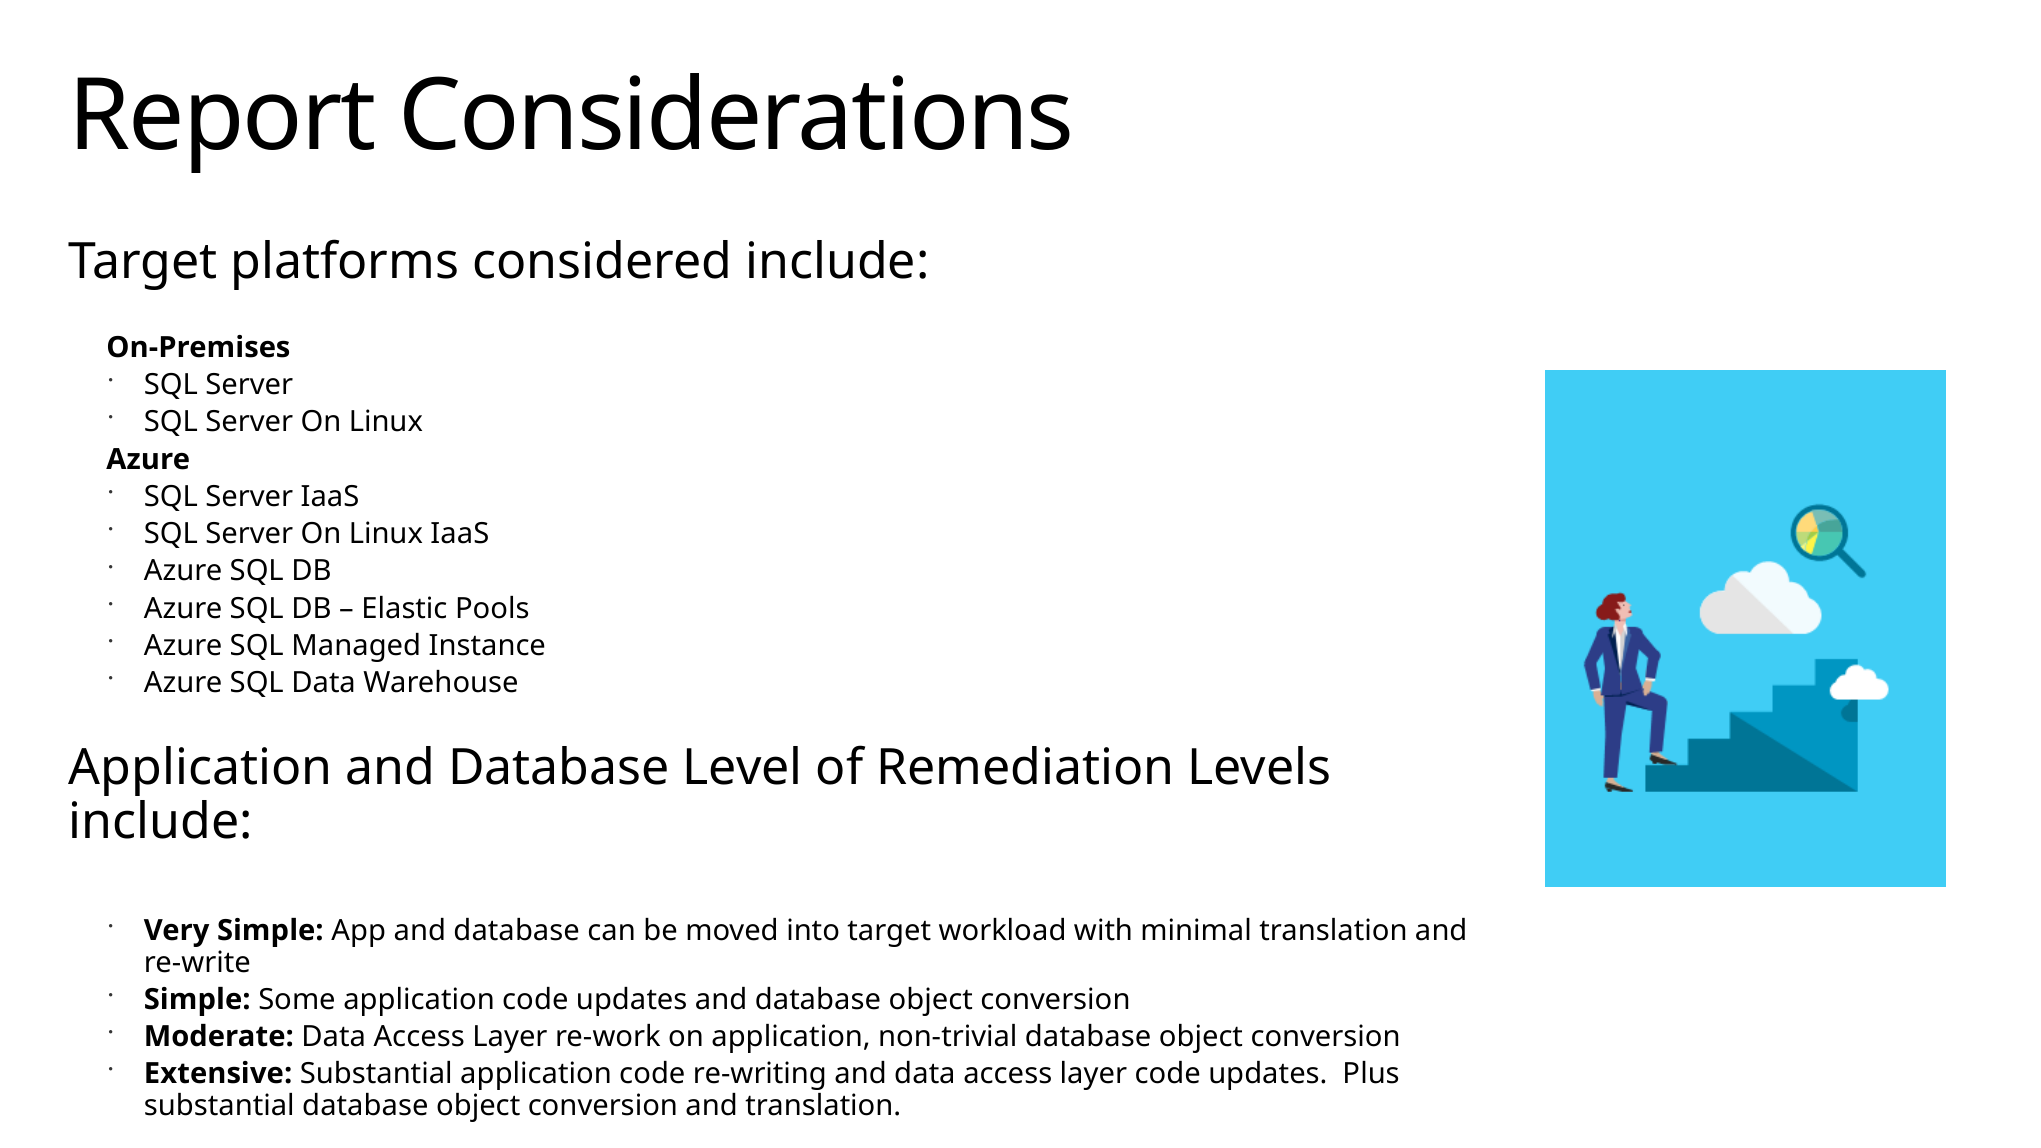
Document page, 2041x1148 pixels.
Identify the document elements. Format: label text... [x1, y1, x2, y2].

title Report Considerations [45, 48, 1996, 199]
picture [1544, 370, 1946, 887]
list Target platforms considered include: On-Premises SQL Server SQL Server On Linux Azure SQL Server IaaS SQL Server On Linux IaaS Azure SQL DB Azure SQL DB – Elastic Pools Azure SQL Managed Instance Azure SQL Data Warehouse Application and Database Level of Remediation Levels include: Very Simple: App and database can be moved into target workload with minimal translation and re-write Simple: Some application code updates and database object conversion Moderate: Data Access Layer re-work on application, non-trivial database object conversion Extensive: Substantial application code re-writing and data access layer code updates. Plus substantial database object conversion and translation. [45, 220, 1495, 1137]
